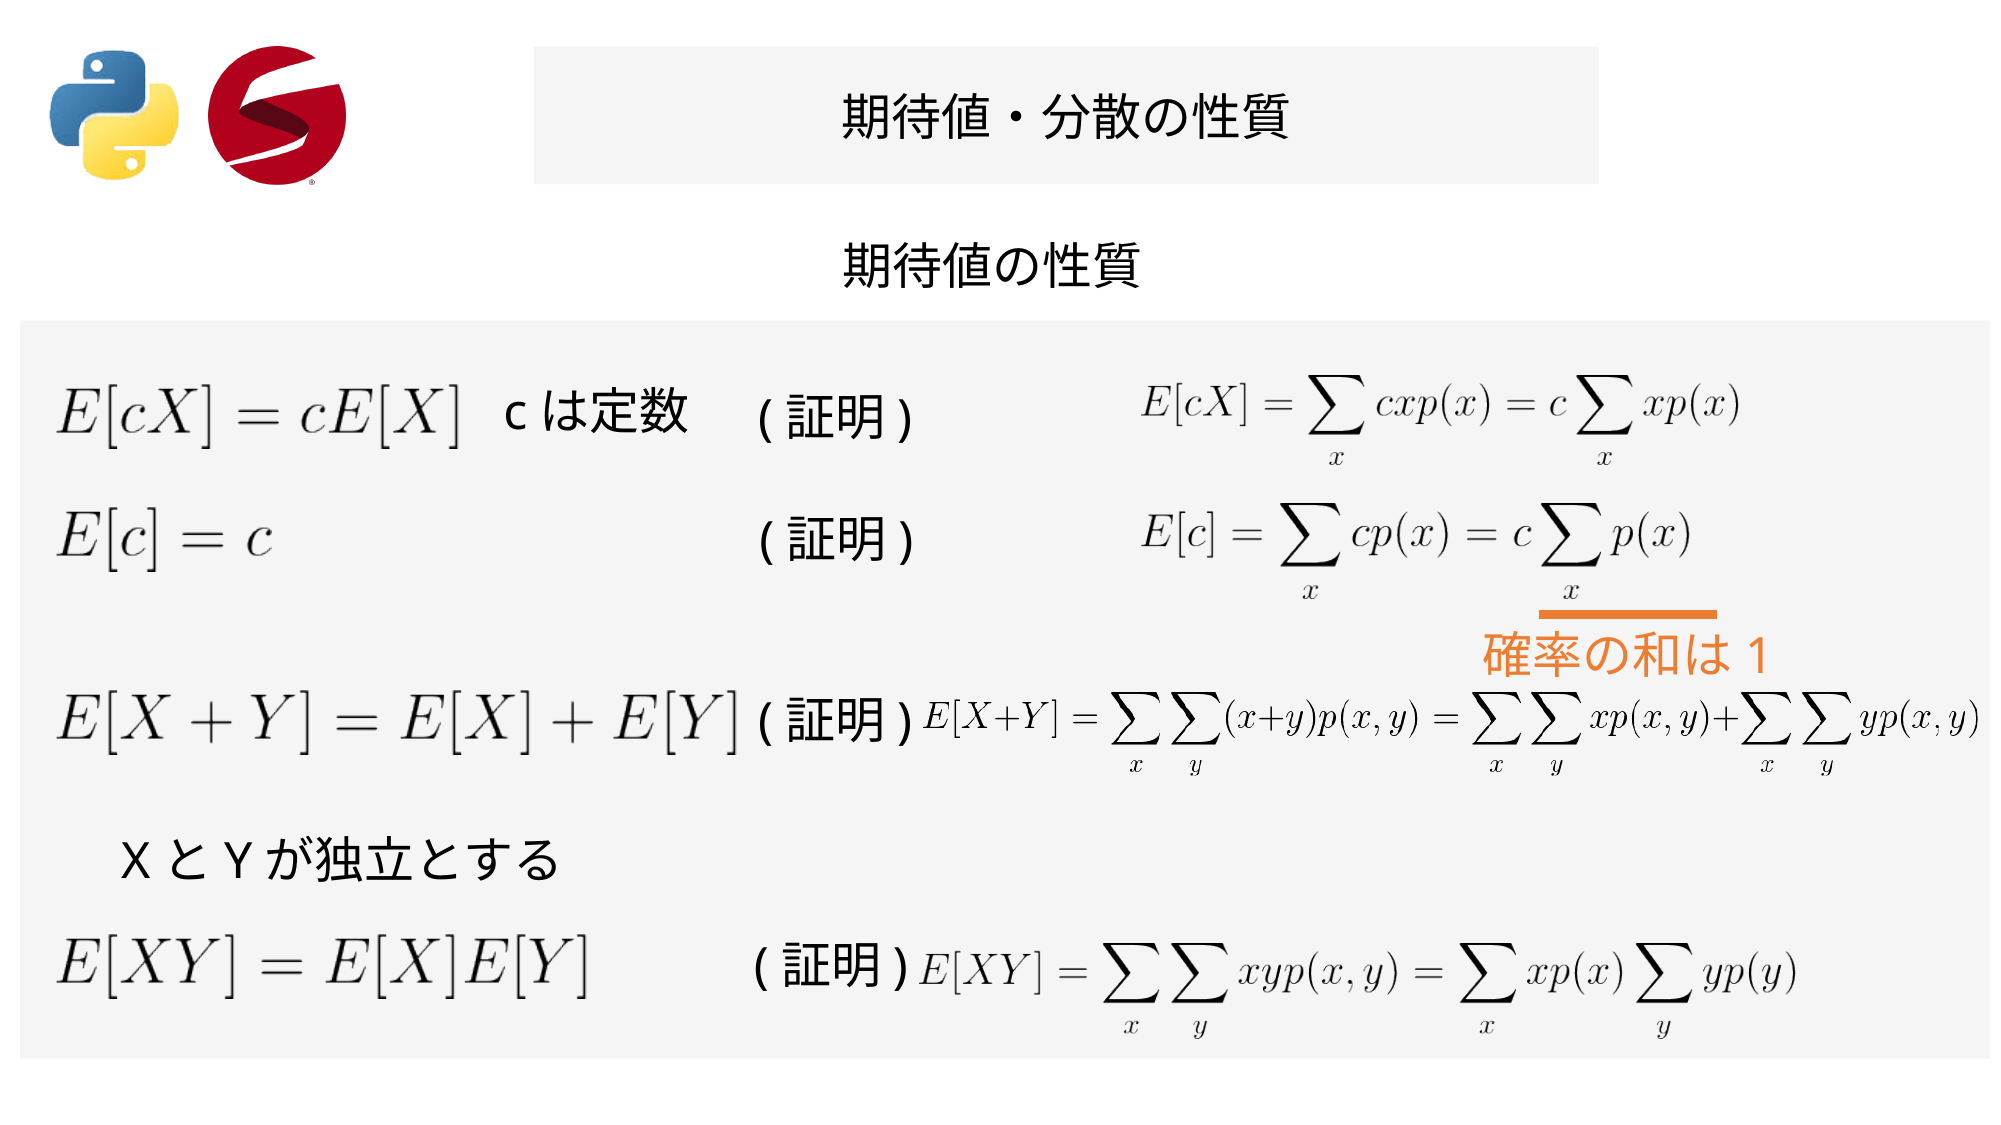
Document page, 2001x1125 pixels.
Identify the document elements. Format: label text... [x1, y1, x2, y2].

text_box (証明) [744, 499, 928, 575]
text_box 確率の和は1 [1467, 615, 1788, 691]
picture [55, 384, 459, 449]
picture [55, 934, 587, 999]
text_box (証明) [743, 378, 927, 454]
text_box (証明) [743, 680, 927, 756]
text_box 期待値・分散の性質 [533, 46, 1599, 185]
picture [20, 21, 346, 210]
picture [1140, 375, 1739, 466]
text_box 期待値の性質 [828, 226, 1158, 302]
picture [922, 692, 1978, 776]
picture [918, 943, 1796, 1039]
text_box cは定数 [488, 372, 704, 448]
picture [55, 690, 737, 755]
picture [55, 507, 272, 572]
text_box [20, 320, 1990, 1059]
text_box XとYが独立とする [106, 821, 578, 896]
text_box (証明) [739, 926, 923, 1001]
picture [1140, 503, 1690, 600]
